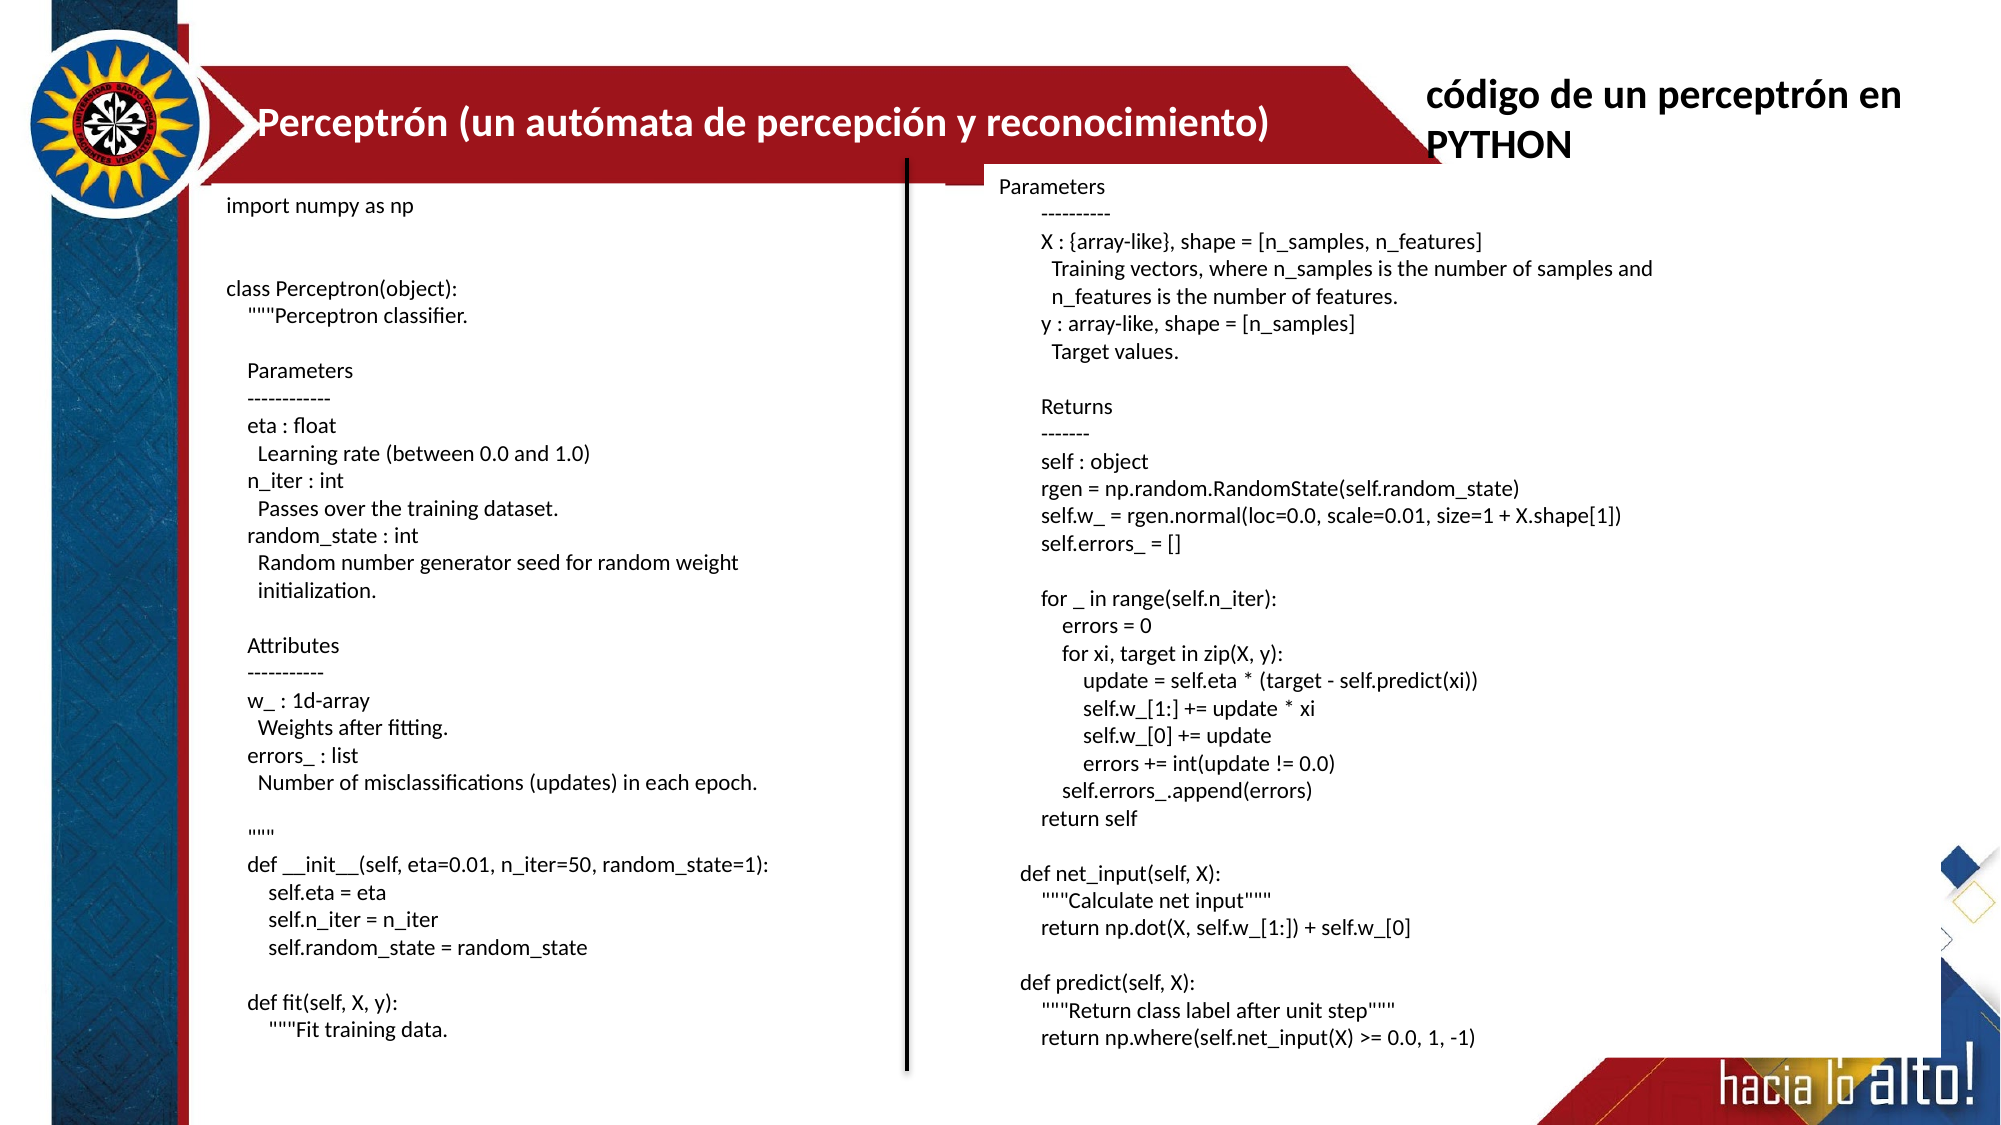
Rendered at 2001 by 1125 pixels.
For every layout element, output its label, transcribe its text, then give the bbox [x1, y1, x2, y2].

text_box Parameters ---------- X : {array-like}, shape = [n_samples, n_features] Training vectors, where n_samples is the number of samples and n_features is the number of features. y : array-like, shape = [n_samples] Target values. Returns ------- self : object rgen = np.random.RandomState(self.random_state) self.w_ = rgen.normal(loc=0.0, scale=0.01, size=1 + X.shape[1]) self.errors_ = [] for _ in range(self.n_iter): errors = 0 for xi, target in zip(X, y): update = self.eta * (target - self.predict(xi)) self.w_[1:] += update * xi self.w_[0] += update errors += int(update != 0.0) self.errors_.append(errors) return self def net_input(self, X): """Calculate net input""" return np.dot(X, self.w_[1:]) + self.w_[0] def predict(self, X): """Return class label after unit step""" return np.where(self.net_input(X) >= 0.0, 1, -1) [984, 164, 1941, 1058]
text_box Perceptrón (un autómata de percepción y reconocimiento) [242, 87, 1411, 153]
picture [0, 0, 2001, 1125]
text_box código de un perceptrón en PYTHON [1411, 59, 1986, 175]
text_box import numpy as np class Perceptron(object): """Perceptron classifier. Parameters ------------ eta : float Learning rate (between 0.0 and 1.0) n_iter : int Passes over the training dataset. random_state : int Random number generator seed for random weight initialization. Attributes ----------- w_ : 1d-array Weights after fitting. errors_ : list Number of misclassifications (updates) in each epoch. """ def __init__(self, eta=0.01, n_iter=50, random_state=1): self.eta = eta self.n_iter = n_iter self.random_state = random_state def fit(self, X, y): """Fit training data. [211, 183, 946, 1105]
